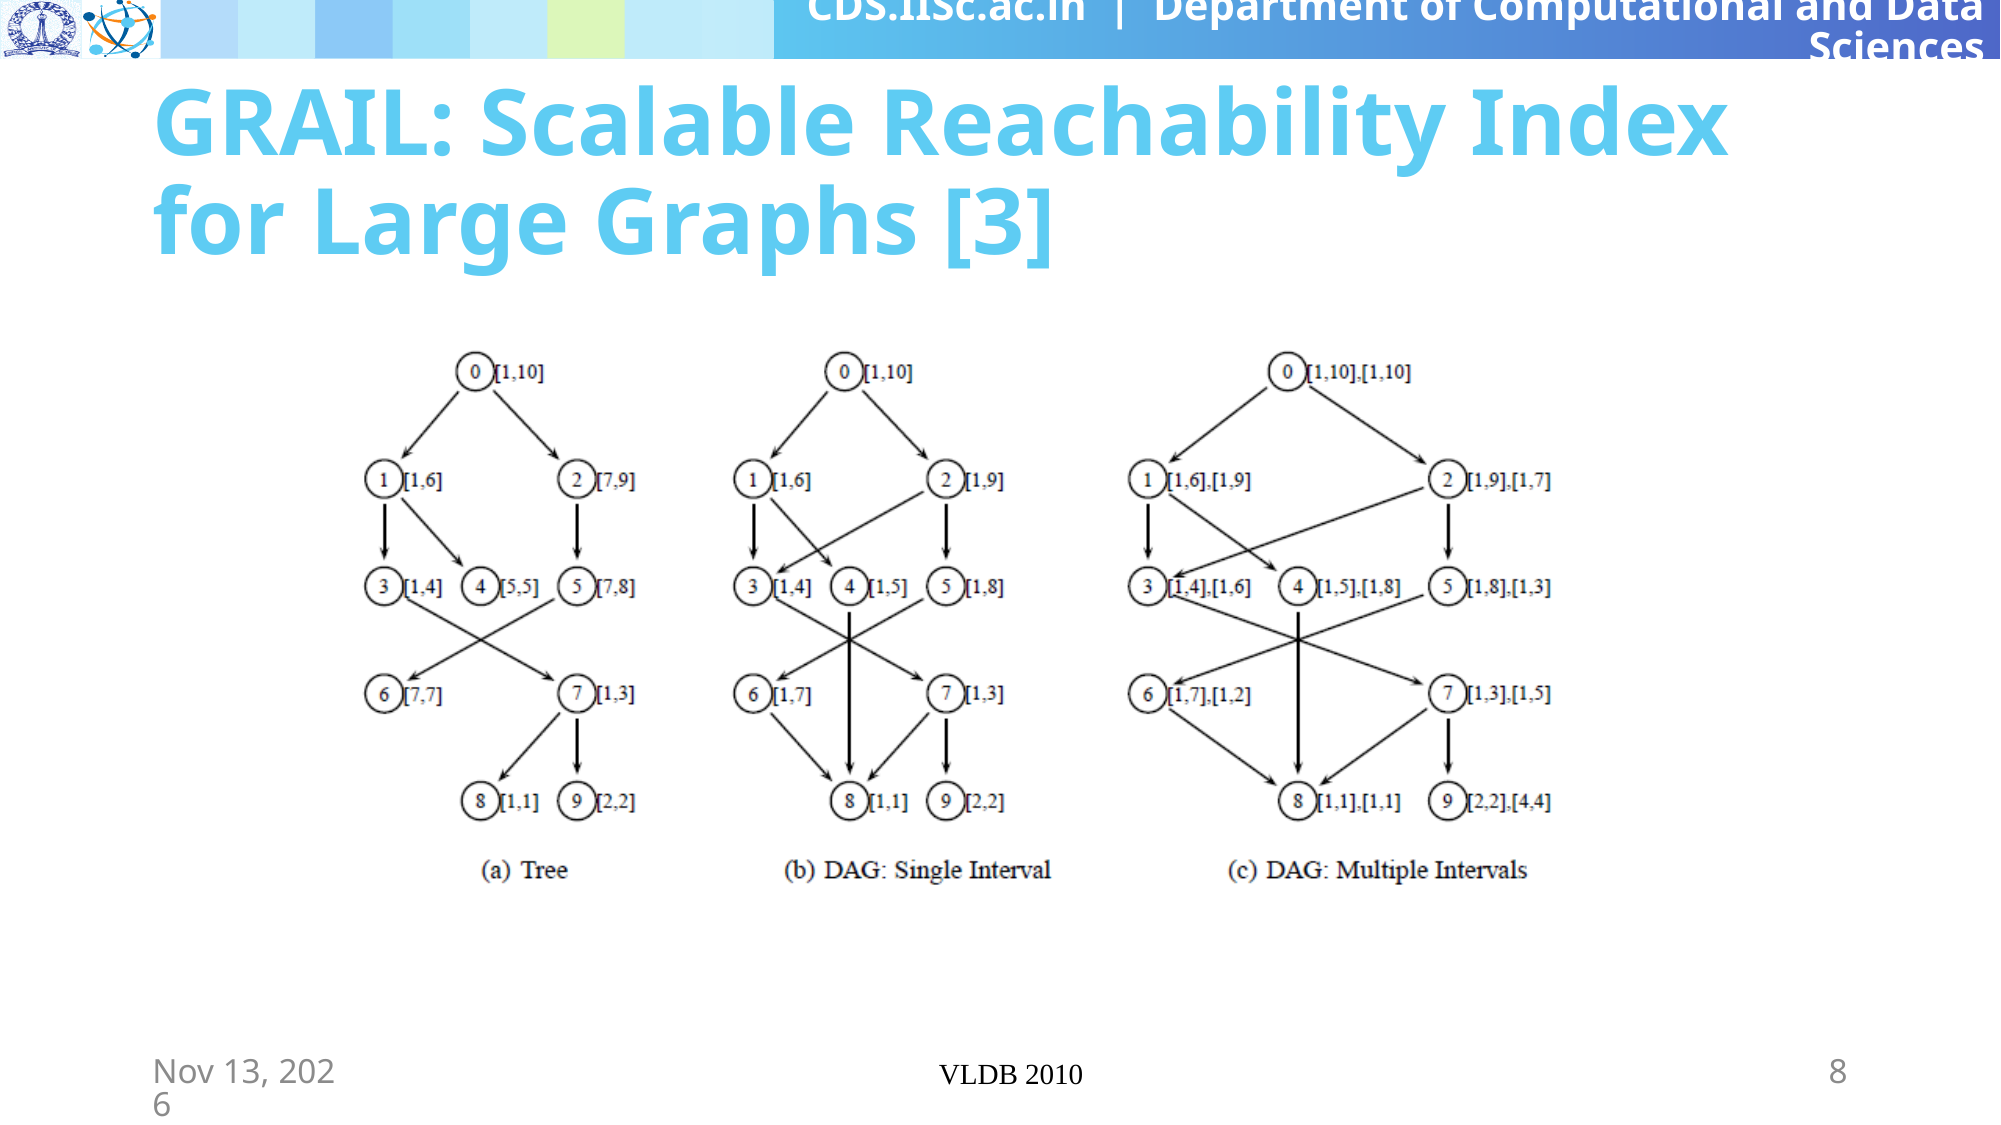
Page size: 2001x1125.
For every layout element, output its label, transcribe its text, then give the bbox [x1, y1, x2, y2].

slide_number 8 [1664, 1042, 1863, 1103]
slide_number 12-Aug-19 [137, 1042, 363, 1103]
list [299, 335, 1602, 899]
title GRAIL: Scalable Reachability Index for Large Graphs [3] [137, 66, 1863, 285]
footer VLDB 2010 [399, 1042, 1623, 1103]
